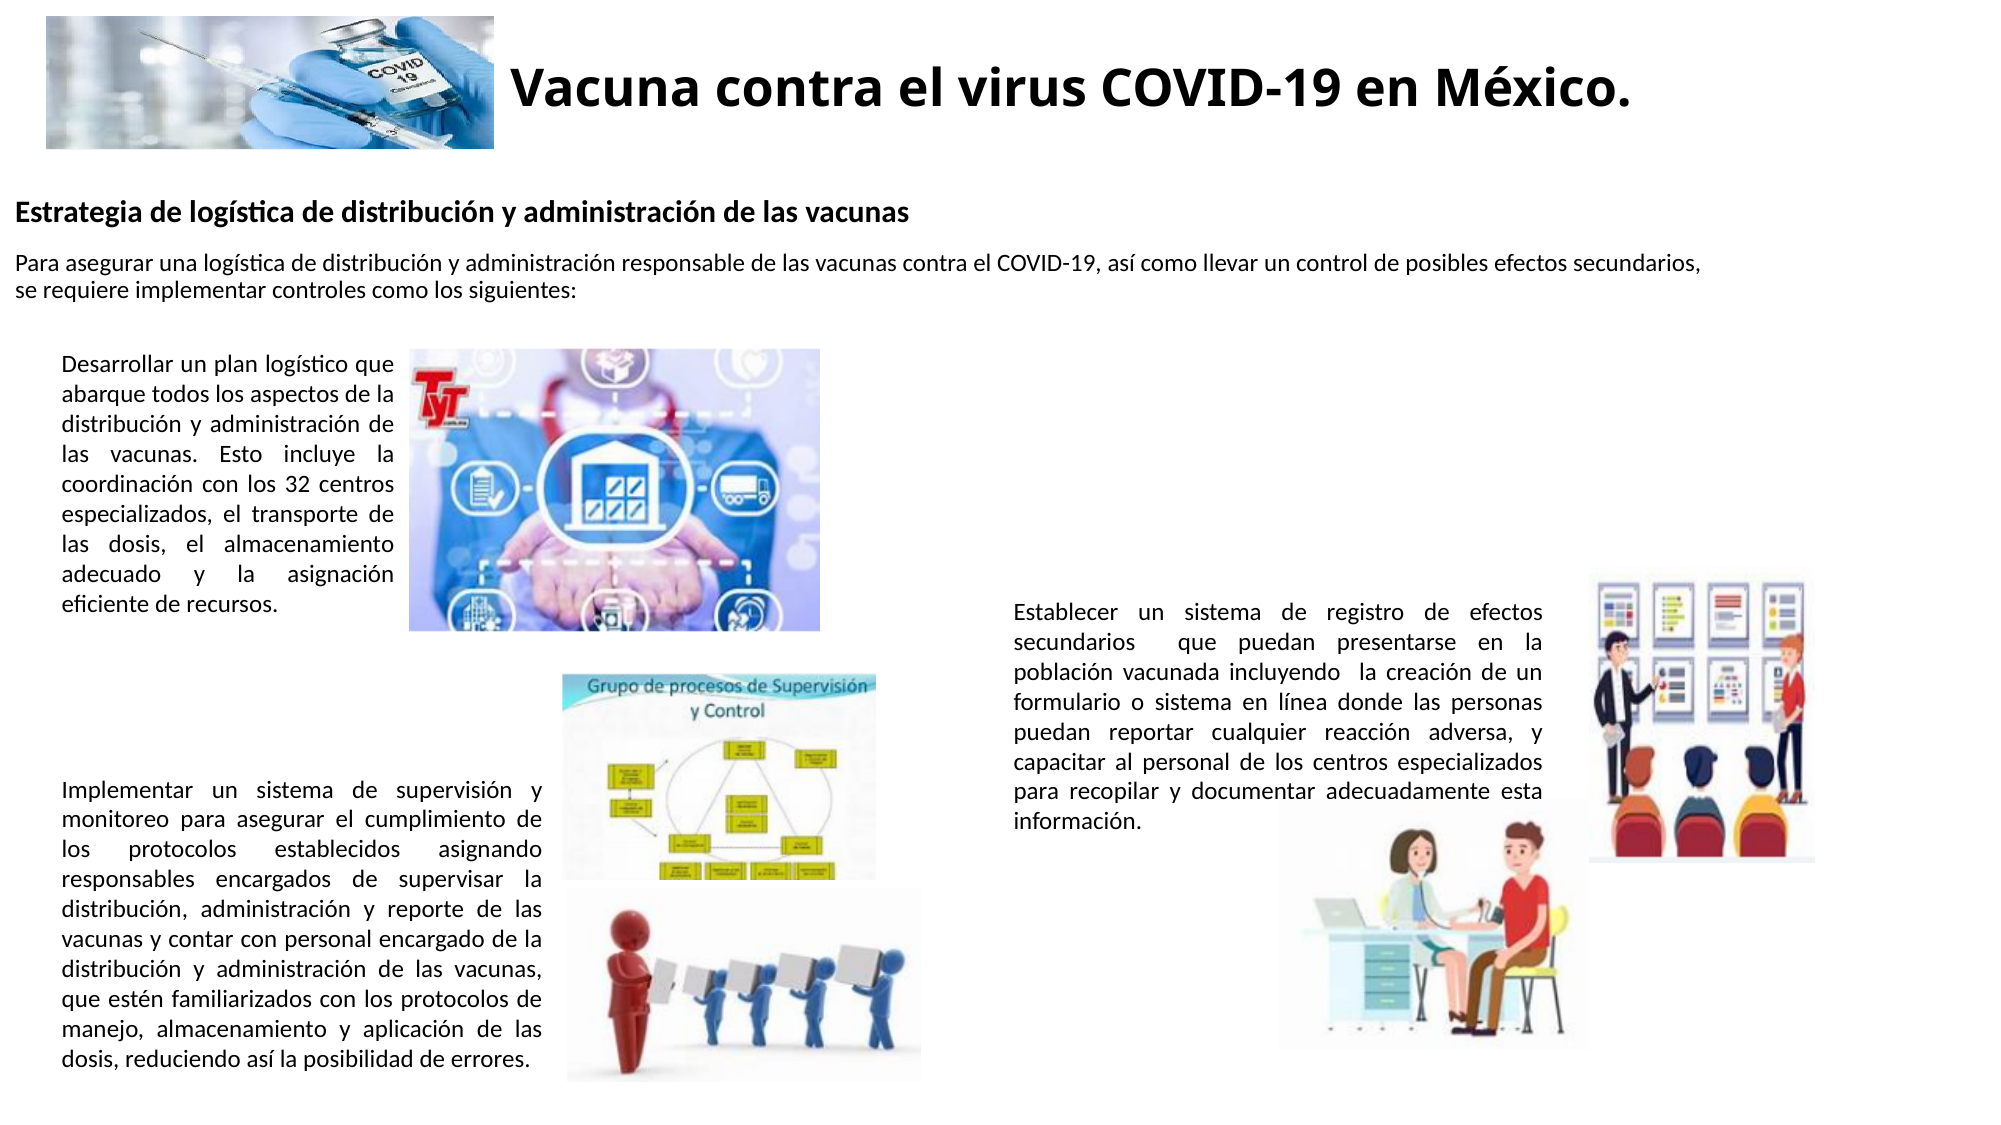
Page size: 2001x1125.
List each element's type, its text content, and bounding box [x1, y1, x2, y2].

text_box Implementar un sistema de supervisión y monitoreo para asegurar el cumplimiento de los protocolos establecidos asignando responsables encargados de supervisar la distribución, administración y reporte de las vacunas y contar con personal encargado de la distribución y administración de las vacunas, que estén familiarizados con los protocolos de manejo, almacenamiento y aplicación de las dosis, reduciendo así la posibilidad de errores. [46, 765, 559, 1080]
picture [46, 16, 496, 150]
picture [1278, 566, 1815, 1050]
picture [409, 346, 820, 633]
text_box Desarrollar un plan logístico que abarque todos los aspectos de la distribución y administración de las vacunas. Esto incluye la coordinación con los 32 centros especializados, el transporte de las dosis, el almacenamiento adecuado y la asignación eficiente de recursos. [46, 340, 410, 670]
title Vacuna contra el virus COVID-19 en México. [496, 55, 1686, 124]
text_box Establecer un sistema de registro de efectos secundarios que puedan presentarse en la población vacunada incluyendo la creación de un formulario o sistema en línea donde las personas puedan reportar cualquier reacción adversa, y capacitar al personal de los centros especializados para recopilar y documentar adecuadamente esta información. [998, 587, 1559, 843]
list Estrategia de logística de distribución y administración de las vacunas Para asegurar una logística de distribución y administración responsable de las vacunas contra el COVID-19, así como llevar un control de posibles efectos secundarios, se requiere implementar controles como los siguientes: [0, 187, 1725, 322]
picture [561, 673, 876, 880]
picture [561, 888, 921, 1083]
